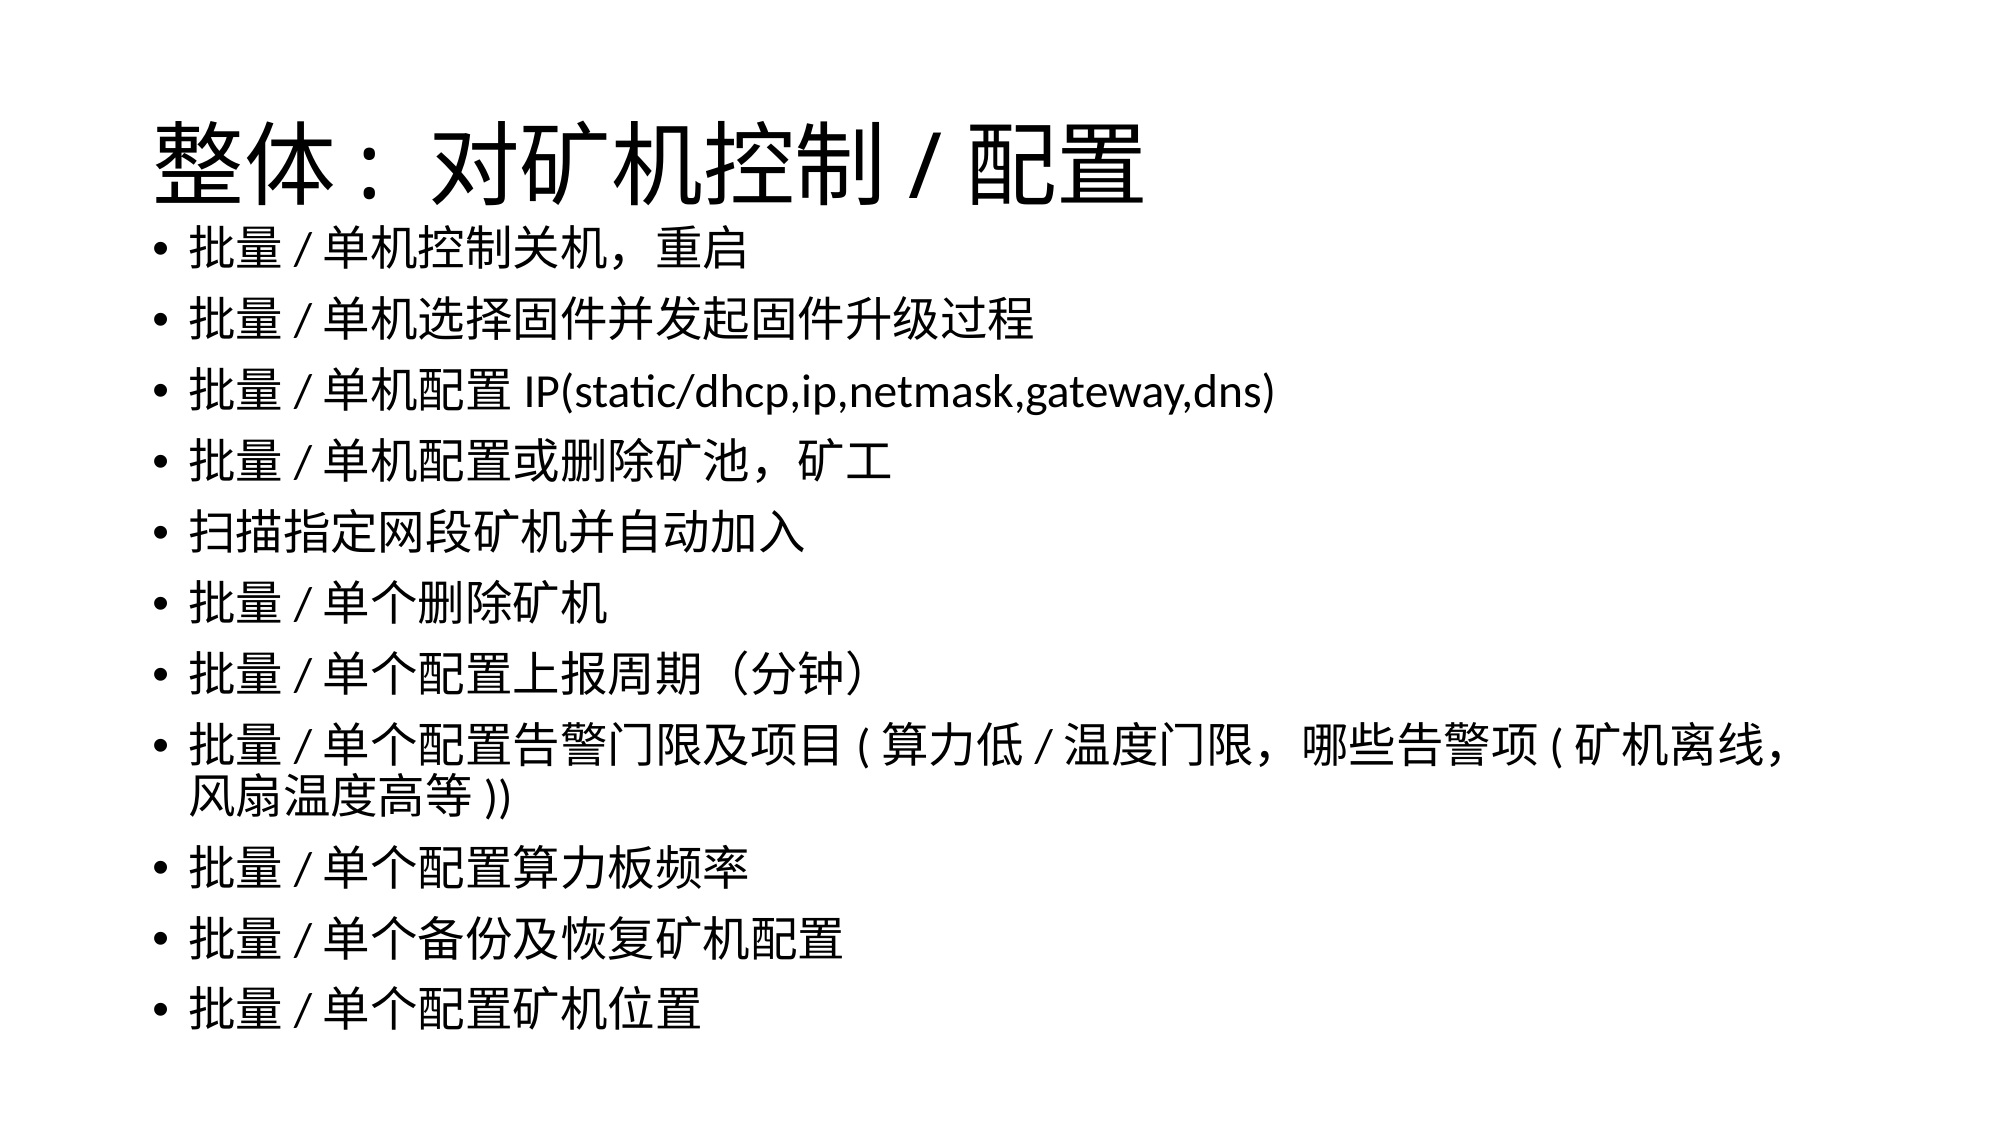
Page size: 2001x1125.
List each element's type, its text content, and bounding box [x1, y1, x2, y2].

list 批量/单机控制关机，重启 批量/单机选择固件并发起固件升级过程 批量/单机配置IP(static/dhcp,ip,netmask,gateway,dns) 批量/单机配置或删除矿池，矿工 扫描指定网段矿机并自动加入 批量/单个删除矿机 批量/单个配置上报周期（分钟） 批量/单个配置告警门限及项目(算力低/温度门限，哪些告警项(矿机离线，风扇温度高等)) 批量/单个配置算力板频率 批量/单个备份及恢复矿机配置 批量/单个配置矿机位置 [137, 217, 1863, 1052]
title 整体: 对矿机控制/配置 [137, 59, 1863, 217]
